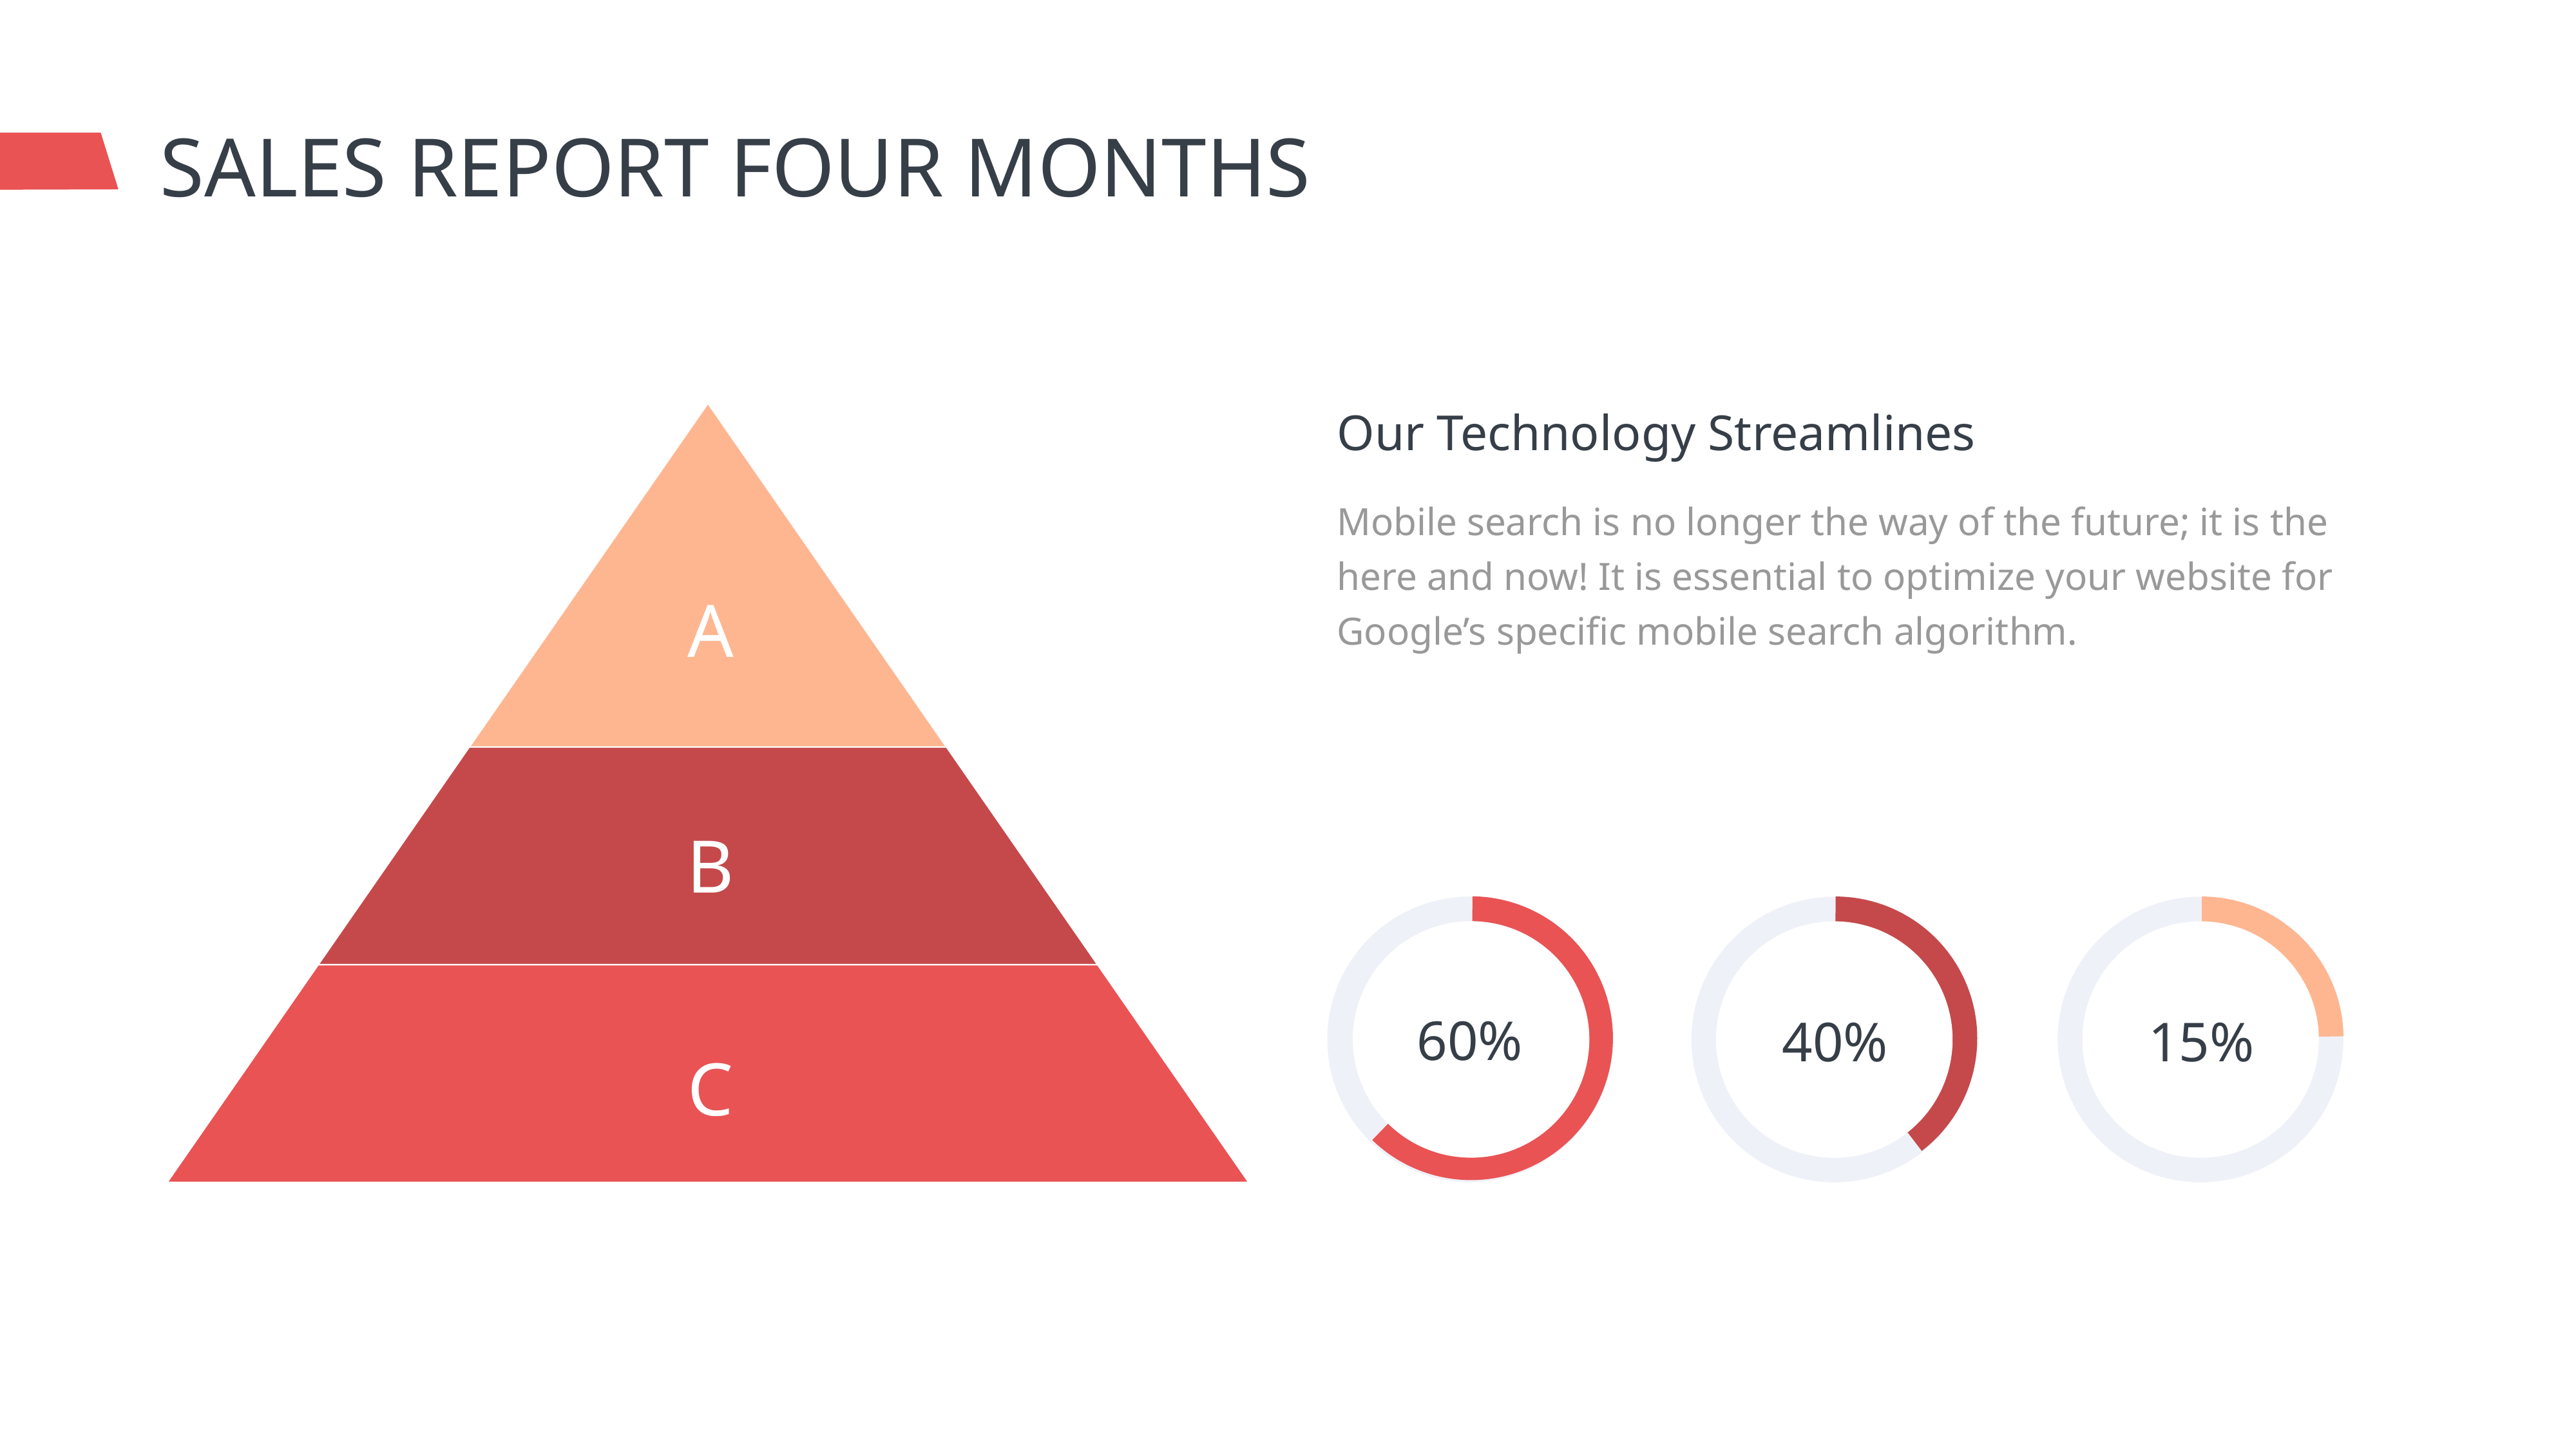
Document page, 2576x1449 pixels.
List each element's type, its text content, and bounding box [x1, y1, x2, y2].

text_box A [618, 580, 804, 676]
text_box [1327, 896, 2344, 1182]
text_box B [618, 815, 804, 913]
text_box [166, 963, 1250, 1183]
text_box [318, 746, 1098, 963]
text_box SALES REPORT FOUR MONTHS [150, 111, 1570, 218]
text_box C [618, 1038, 804, 1135]
text_box [0, 131, 120, 191]
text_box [1327, 400, 2367, 654]
text_box [469, 402, 947, 746]
